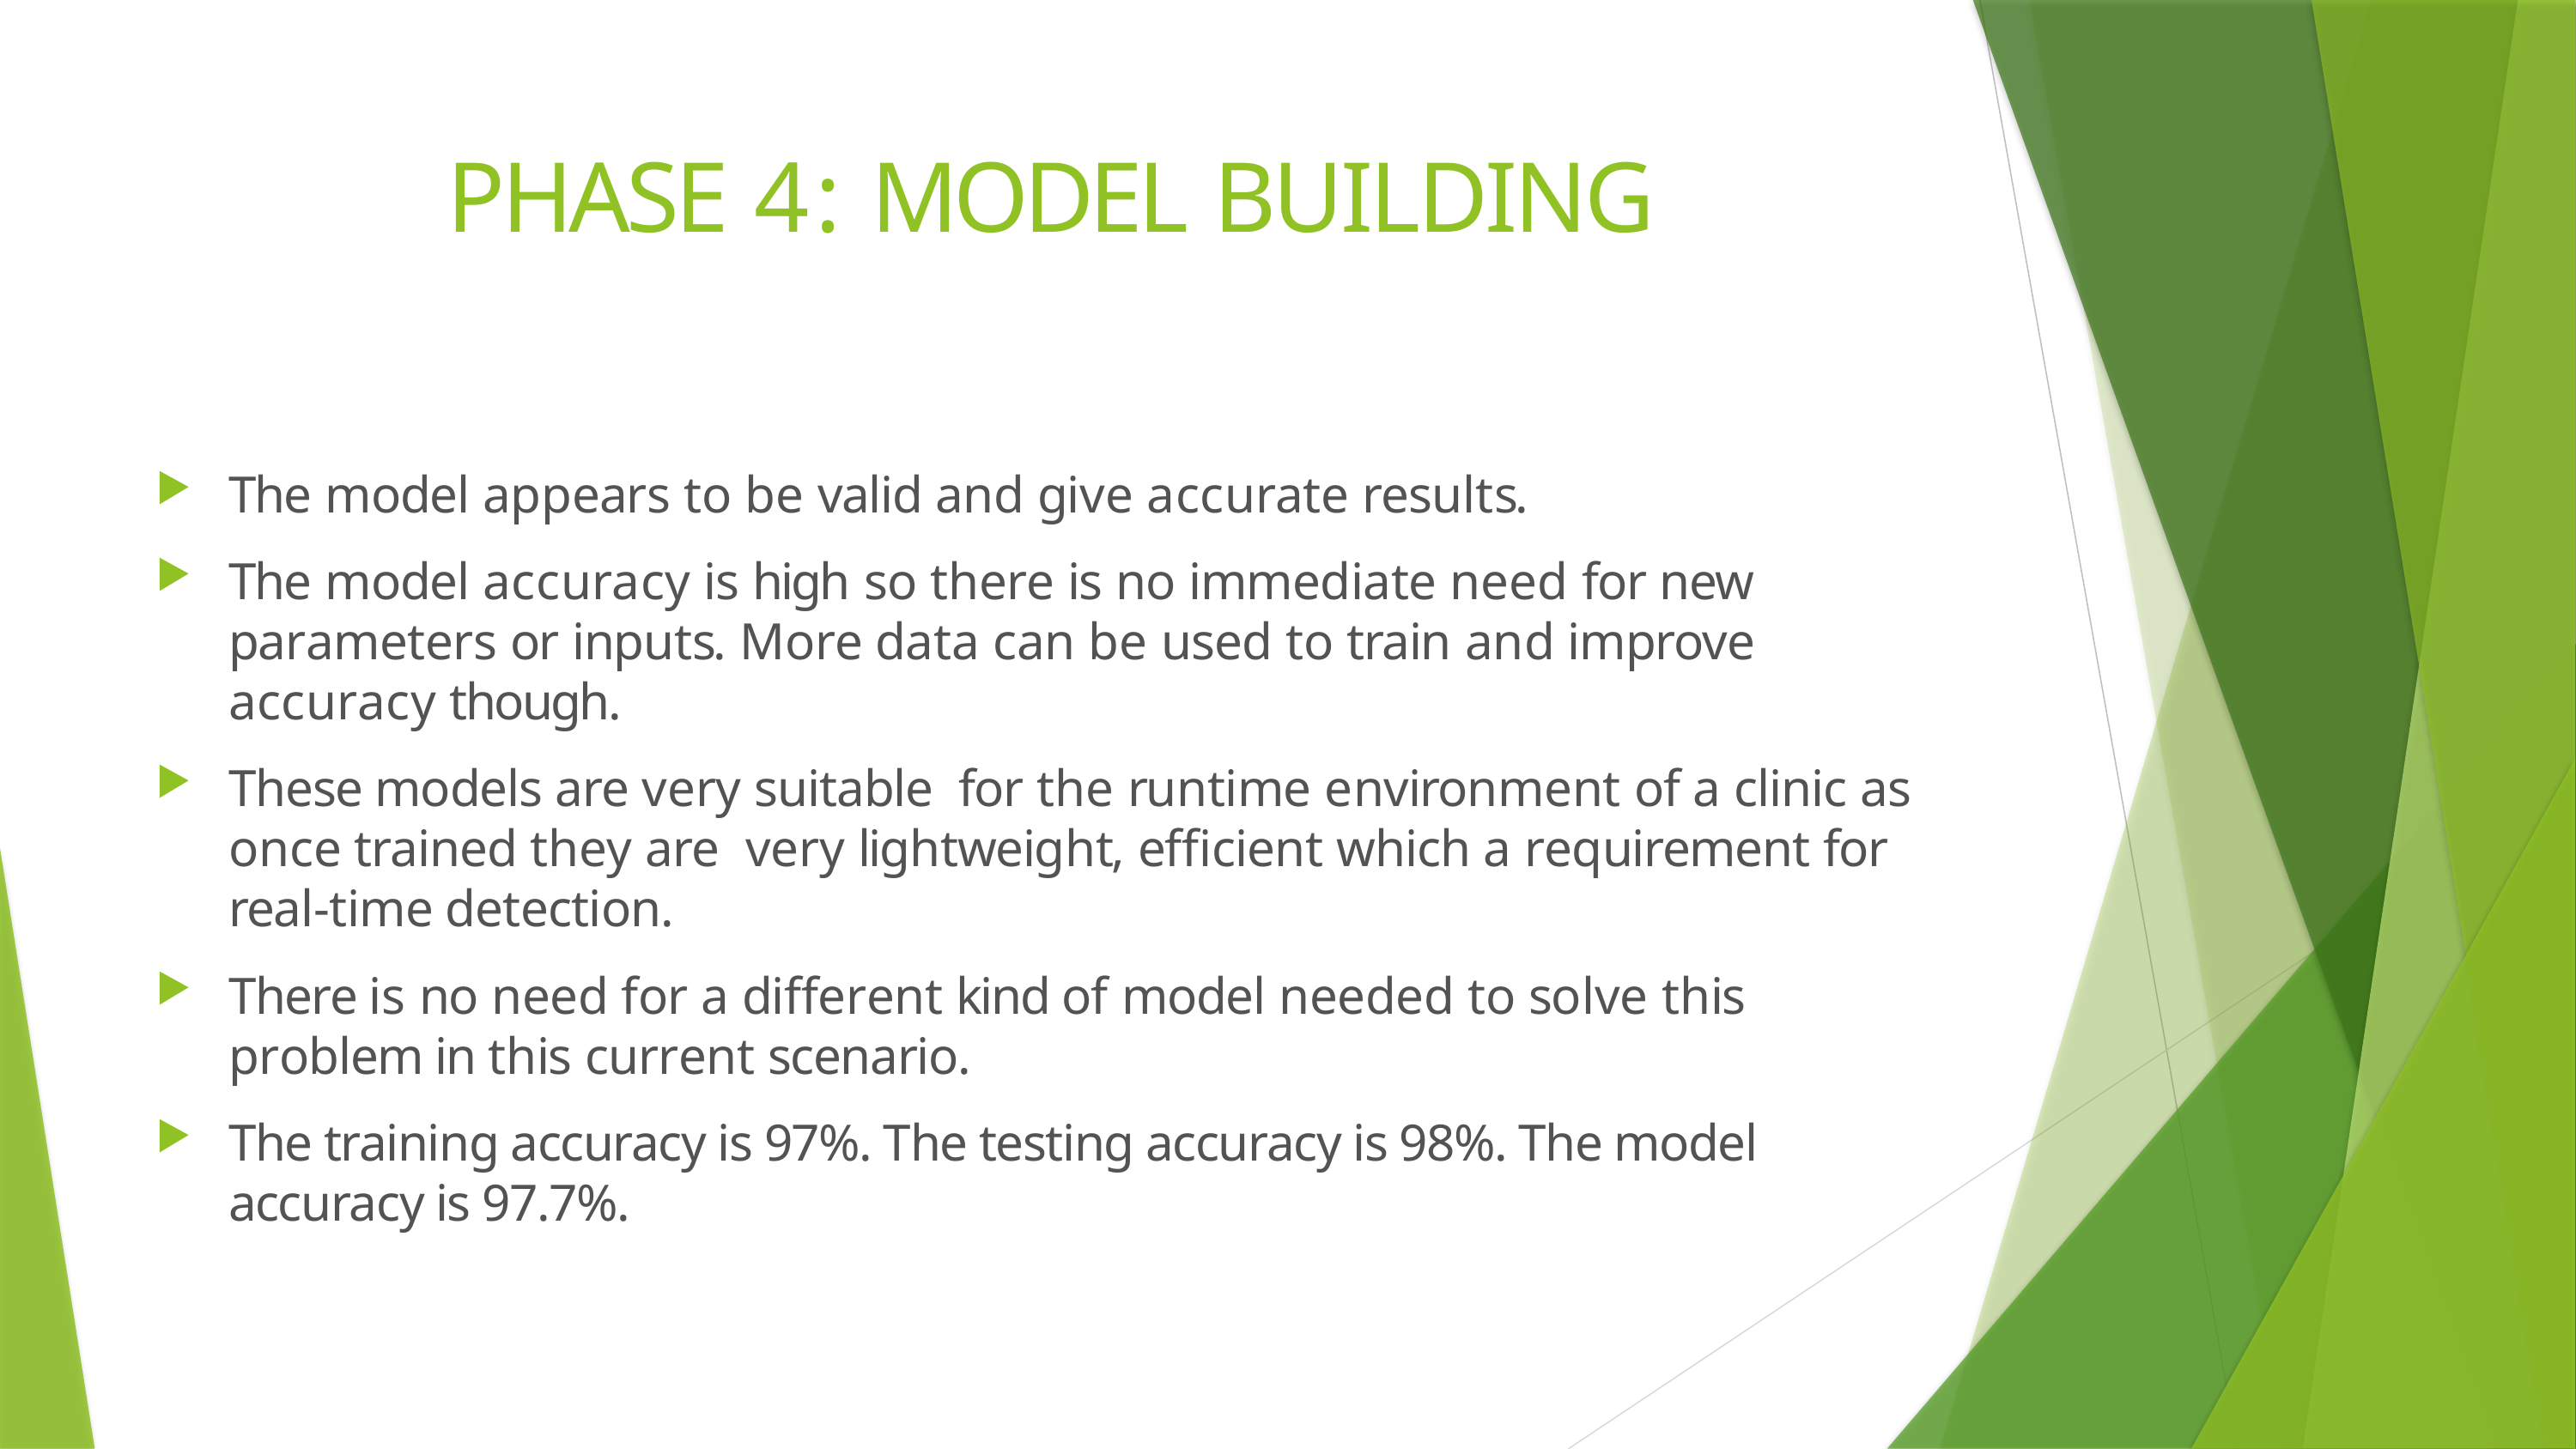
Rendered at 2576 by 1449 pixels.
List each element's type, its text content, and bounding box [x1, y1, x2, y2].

list The model appears to be valid and give accurate results. The model accuracy is high so there is no immediate need for new parameters or inputs. More data can be used to train and improve accuracy though. These models are very suitable for the runtime environment of a clinic as once trained they are very lightweight, efficient which a requirement for real-time detection. There is no need for a different kind of model needed to solve this problem in this current scenario. The training accuracy is 97%. The testing accuracy is 98%. The model accuracy is 97.7%. [143, 456, 1959, 1276]
title PHASE 4: MODEL BUILDING [143, 129, 1959, 408]
